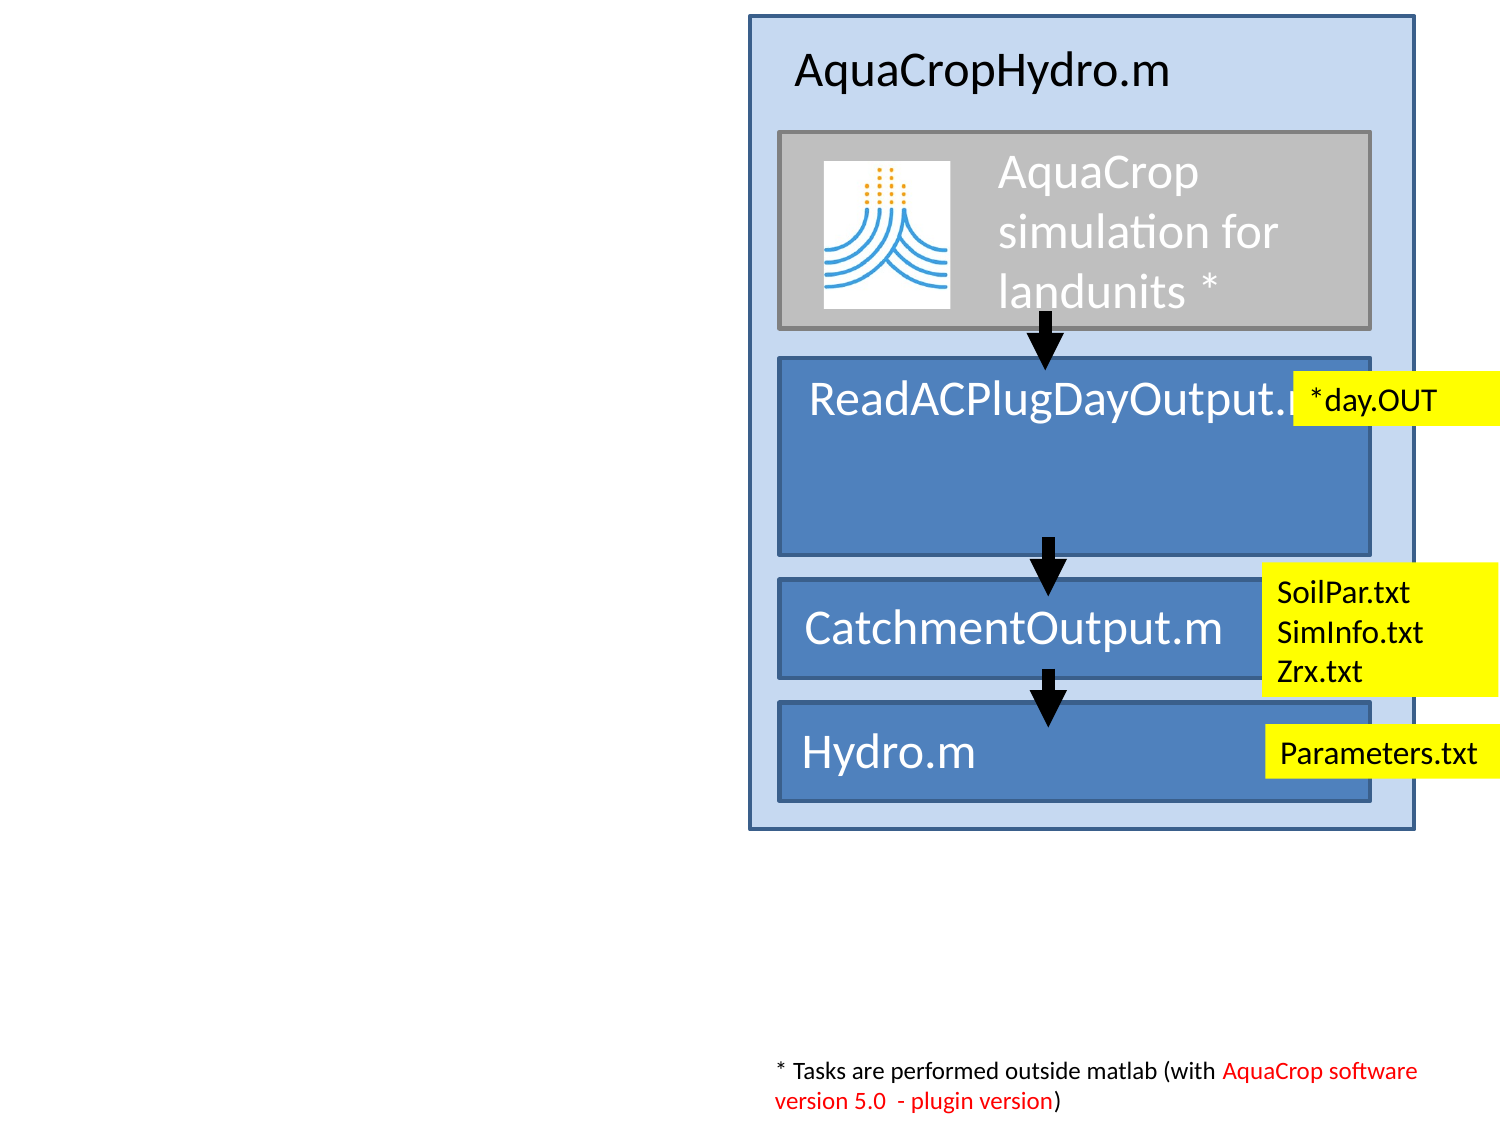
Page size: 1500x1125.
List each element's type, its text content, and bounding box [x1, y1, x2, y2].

text_box Parameters.txt [1265, 724, 1500, 779]
text_box CatchmentOutput.m [789, 587, 1307, 700]
picture [823, 160, 951, 310]
text_box [1304, 779, 1372, 803]
text_box [748, 14, 1416, 831]
text_box [777, 700, 1039, 803]
text_box SoilPar.txt SimInfo.txt Zrx.txt [1262, 562, 1499, 697]
text_box ReadACPlugDayOutput.m [794, 357, 1370, 433]
text_box [1054, 577, 1262, 587]
text_box AquaCropHydro.m [779, 28, 1297, 104]
text_box [777, 356, 1372, 557]
text_box * Tasks are performed outside matlab (with AquaCrop software version 5.0 - plugin version) [760, 1047, 1455, 1122]
text_box [1058, 700, 1372, 724]
text_box AquaCrop simulation for landunits * [983, 131, 1311, 327]
text_box [777, 577, 1043, 680]
text_box *day.OUT [1293, 371, 1500, 426]
text_box [777, 130, 1372, 331]
text_box Hydro.m [786, 710, 1304, 956]
